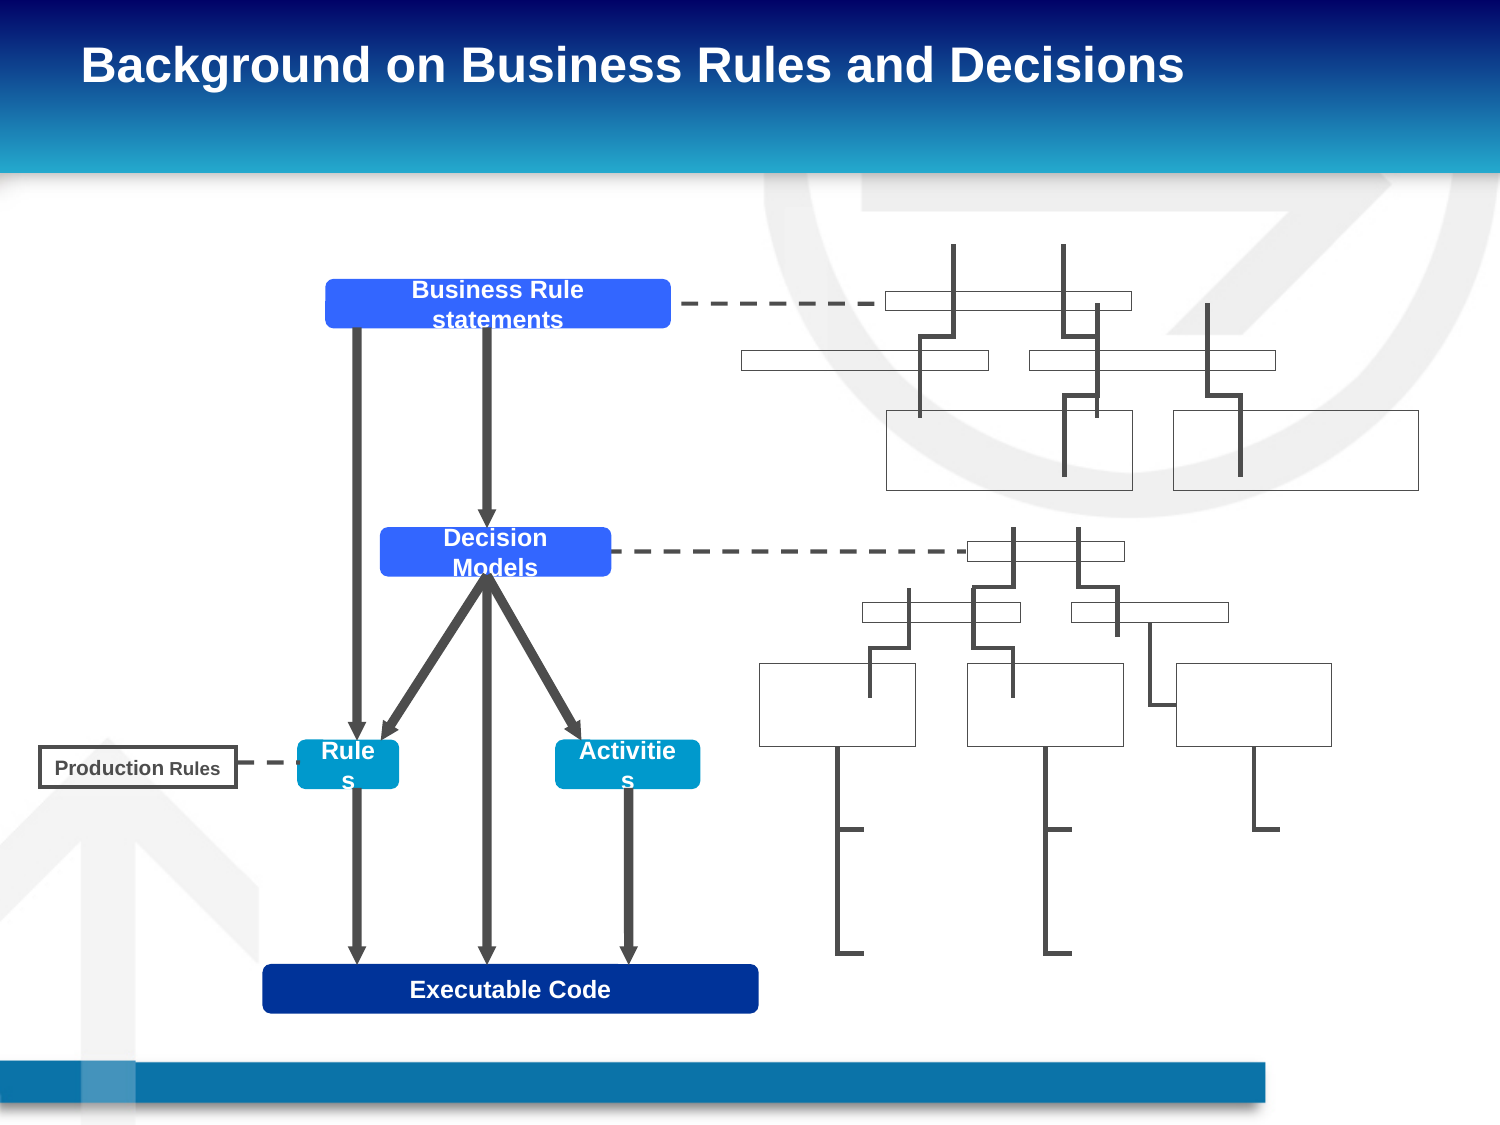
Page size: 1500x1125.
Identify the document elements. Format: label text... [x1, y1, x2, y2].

text_box [482, 577, 492, 966]
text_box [741, 291, 951, 350]
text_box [887, 411, 1132, 490]
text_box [1174, 411, 1418, 490]
text_box [380, 576, 487, 741]
text_box [352, 327, 362, 741]
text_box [922, 311, 1095, 410]
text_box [742, 351, 918, 370]
text_box Production Rules [39, 747, 236, 787]
text_box [486, 575, 582, 741]
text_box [956, 292, 1061, 310]
text_box [482, 327, 492, 529]
text_box Business Rule statements [325, 278, 671, 329]
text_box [741, 371, 918, 491]
text_box Rules [297, 739, 400, 790]
title Background on Business Rules and Decisions [65, 13, 1348, 102]
text_box [624, 787, 633, 966]
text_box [1100, 291, 1419, 410]
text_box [1066, 292, 1131, 310]
text_box Activities [555, 739, 701, 790]
text_box [352, 787, 362, 966]
picture [0, 173, 1500, 1125]
text_box Decision Models [379, 527, 612, 577]
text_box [759, 541, 1437, 995]
text_box Executable Code [262, 963, 759, 1014]
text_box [1099, 371, 1238, 491]
